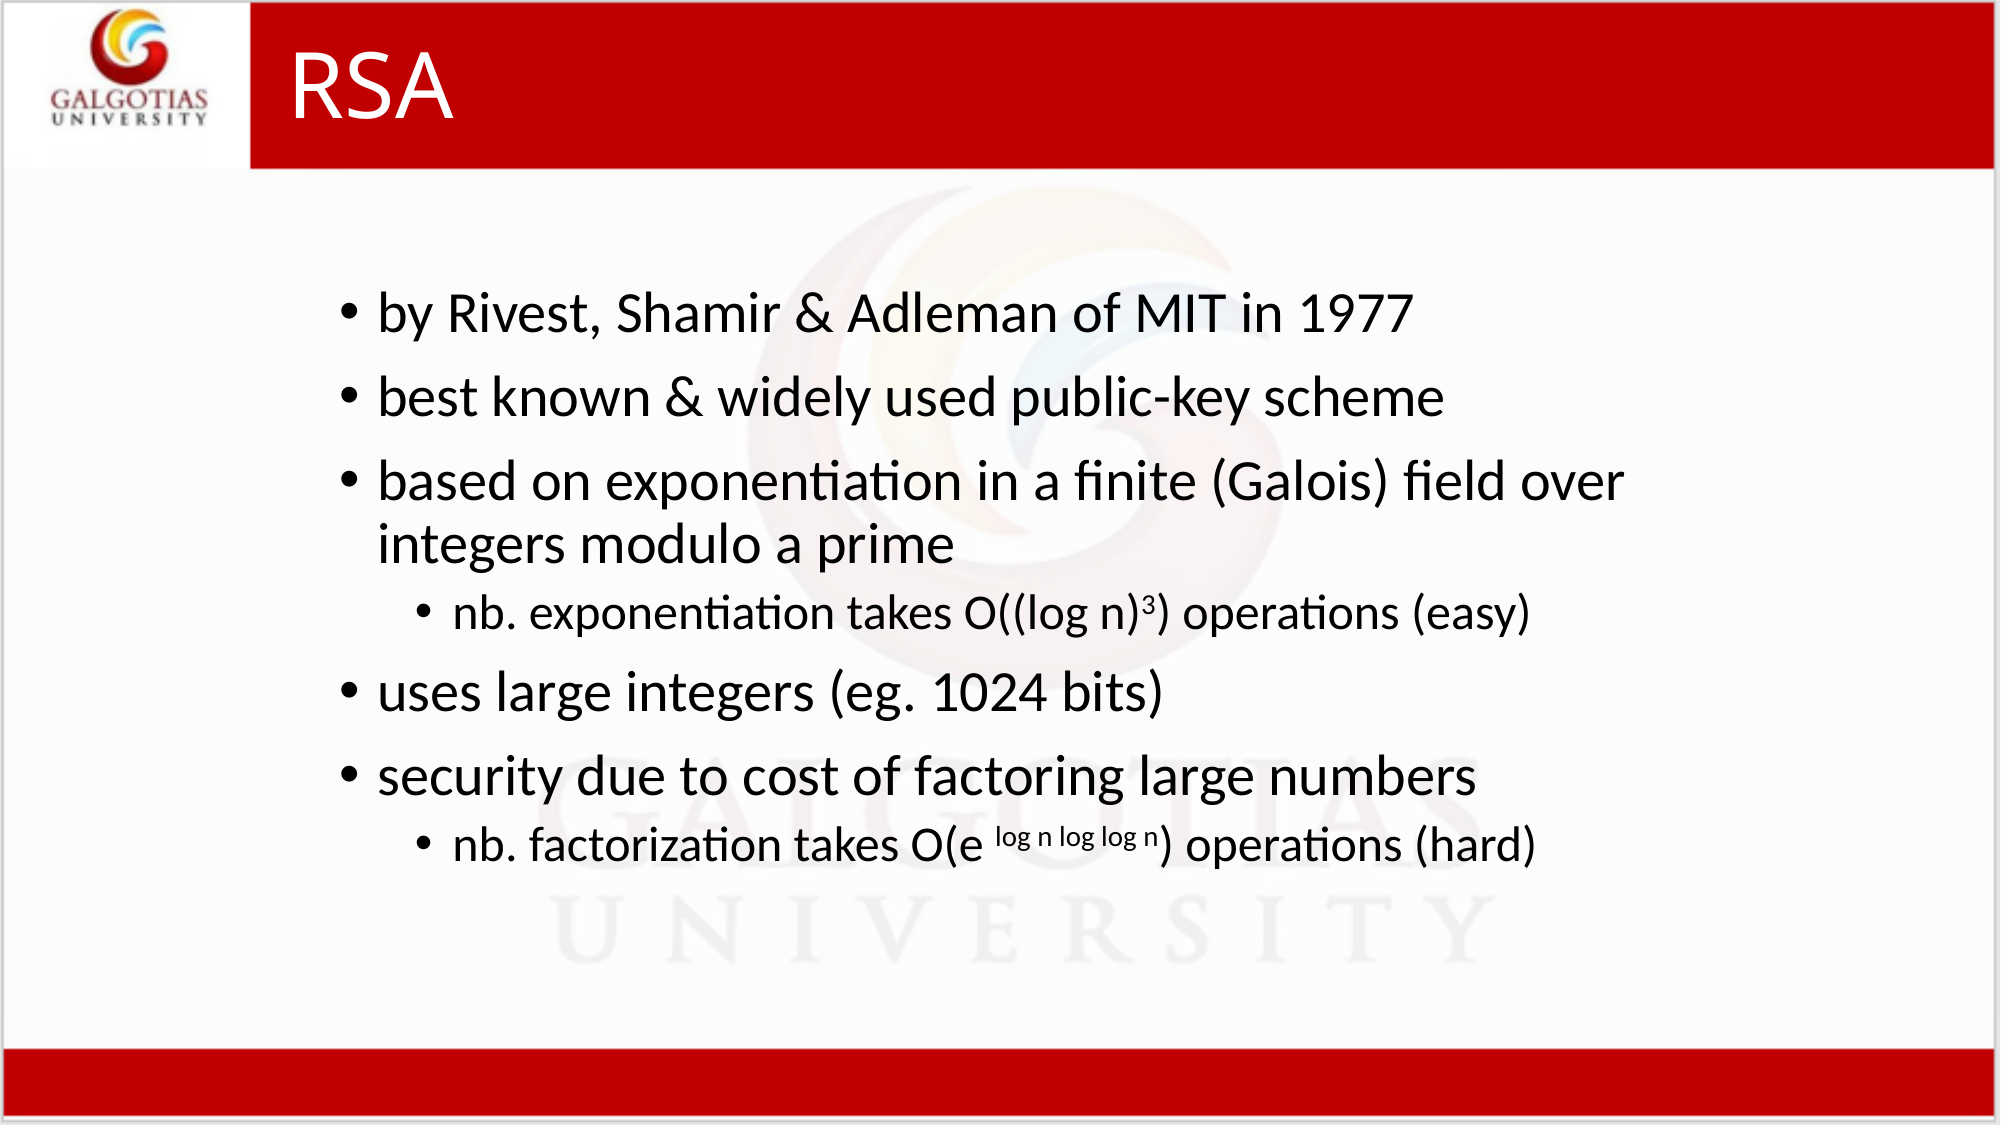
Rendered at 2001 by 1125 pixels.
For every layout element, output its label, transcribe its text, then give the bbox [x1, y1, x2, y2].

picture [0, 0, 2001, 1125]
list by Rivest, Shamir & Adleman of MIT in 1977 best known & widely used public-key scheme based on exponentiation in a finite (Galois) field over integers modulo a prime nb. exponentiation takes O((log n)3) operations (easy) uses large integers (eg. 1024 bits) security due to cost of factoring large numbers nb. factorization takes O(e log n log log n) operations (hard) [324, 275, 1713, 1006]
title RSA [272, 29, 554, 149]
